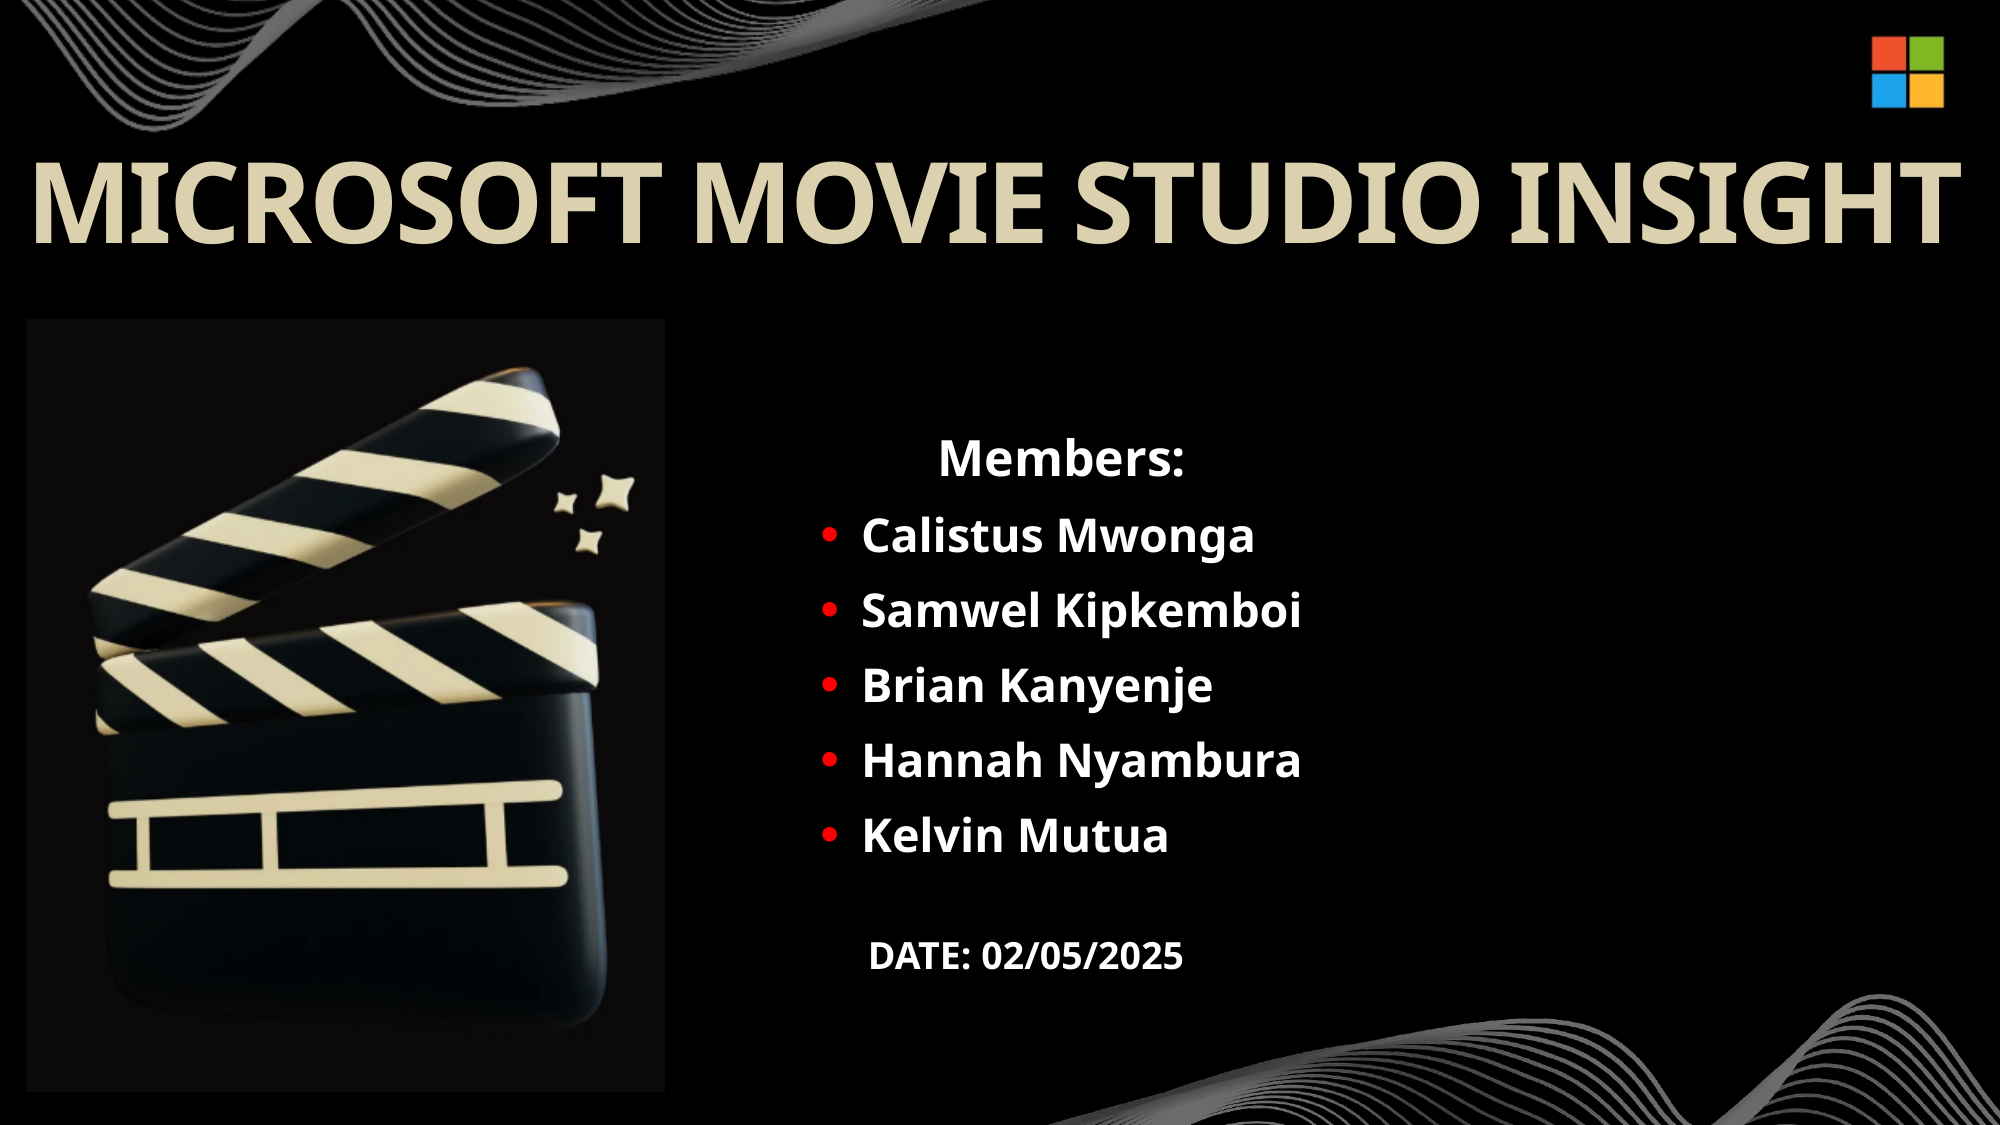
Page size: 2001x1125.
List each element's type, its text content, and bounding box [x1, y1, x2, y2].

text_box DATE: 02/05/2025 [853, 924, 1244, 985]
text_box Members: Calistus Mwonga Samwel Kipkemboi Brian Kanyenje Hannah Nyambura Kelvin Mutua [805, 419, 1318, 955]
title MICROSOFT MOVIE STUDIO INSIGHT [26, 88, 2000, 339]
picture [1854, 23, 1953, 122]
picture [25, 319, 665, 1092]
